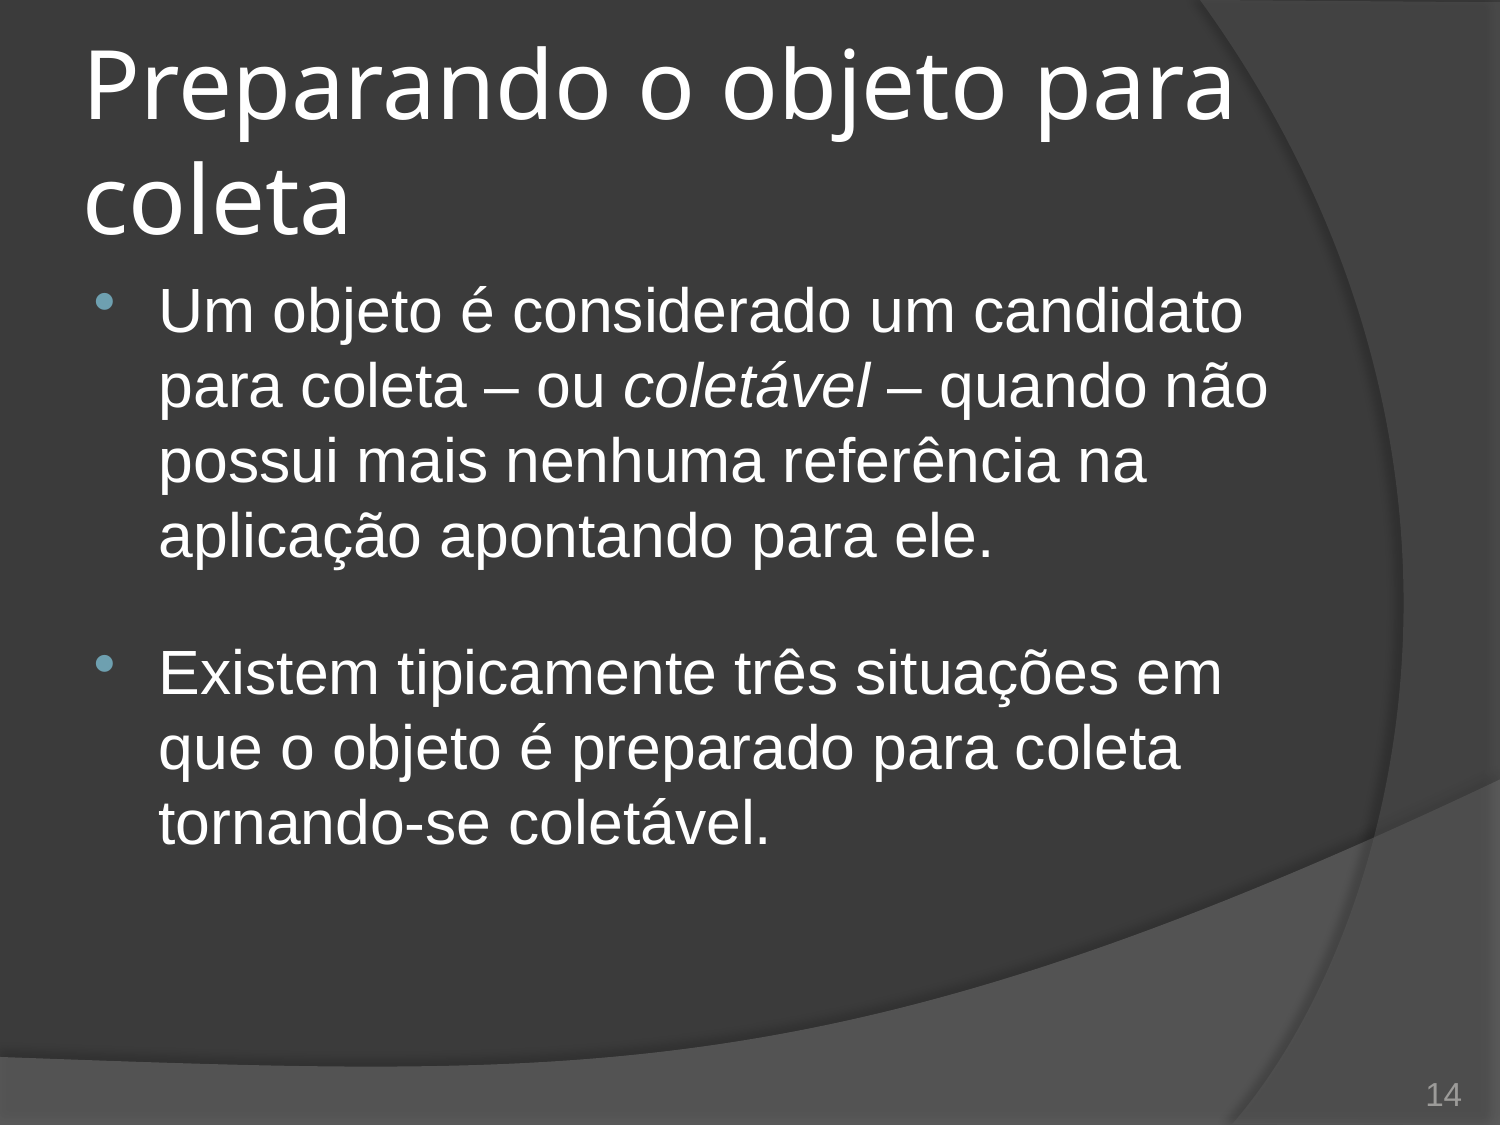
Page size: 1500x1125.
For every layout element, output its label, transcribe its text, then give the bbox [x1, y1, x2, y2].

title Preparando o objeto para coleta [74, 44, 1400, 233]
slide_number 14 [1337, 1053, 1463, 1114]
list Um objeto é considerado um candidato para coleta – ou coletável – quando não possui mais nenhuma referência na aplicação apontando para ele. Existem tipicamente três situações em que o objeto é preparado para coleta tornando-se coletável. [74, 262, 1301, 1006]
